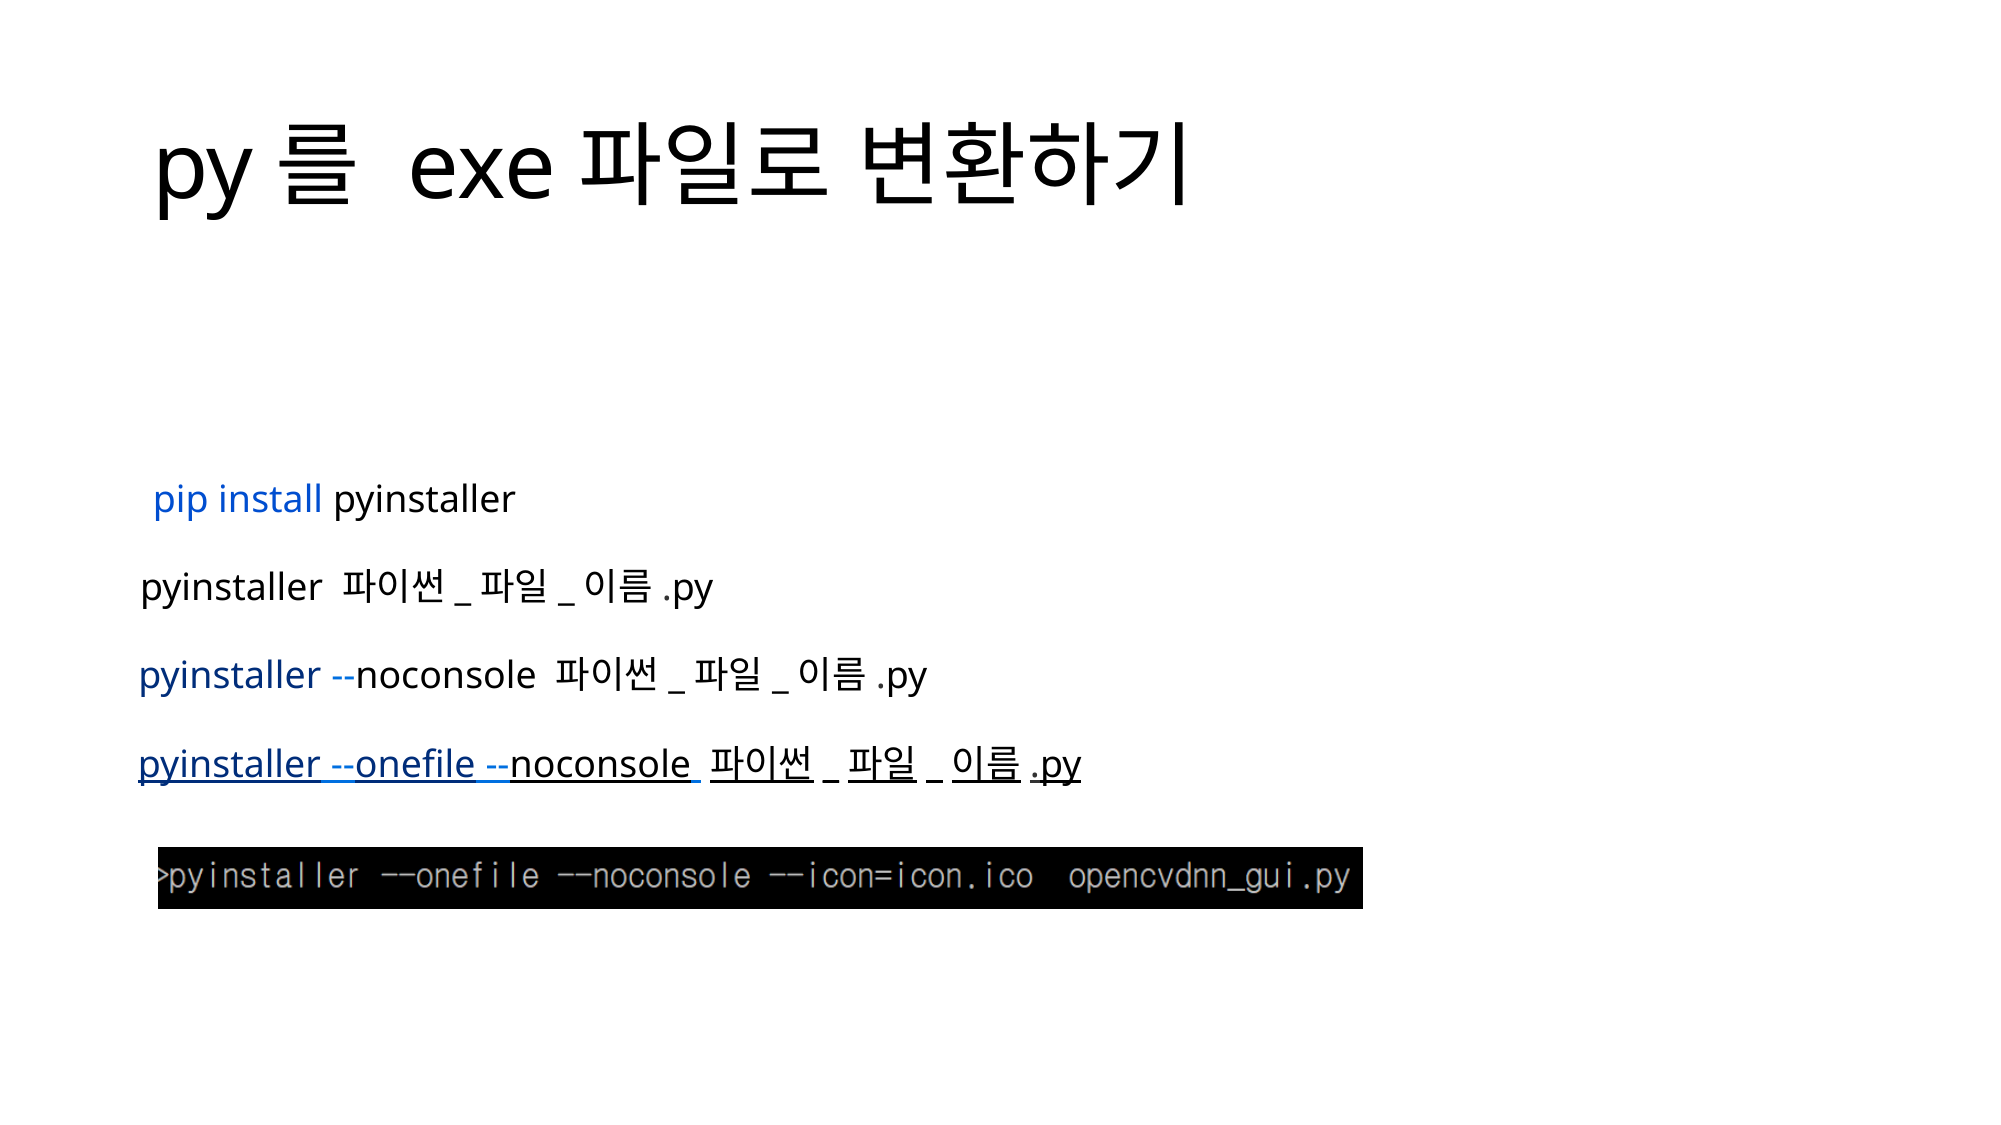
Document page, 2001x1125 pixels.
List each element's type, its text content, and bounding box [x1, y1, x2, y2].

title py를 exe파일로 변환하기 [137, 59, 1221, 278]
text_box pyinstaller --noconsole 파이썬_파일_이름.py [123, 644, 942, 704]
text_box pip install pyinstaller [138, 467, 532, 528]
text_box pyinstaller 파이썬_파일_이름.py [125, 555, 729, 616]
text_box pyinstaller --onefile --noconsole 파이썬_파일_이름.py [123, 732, 1097, 793]
picture [158, 847, 1363, 909]
